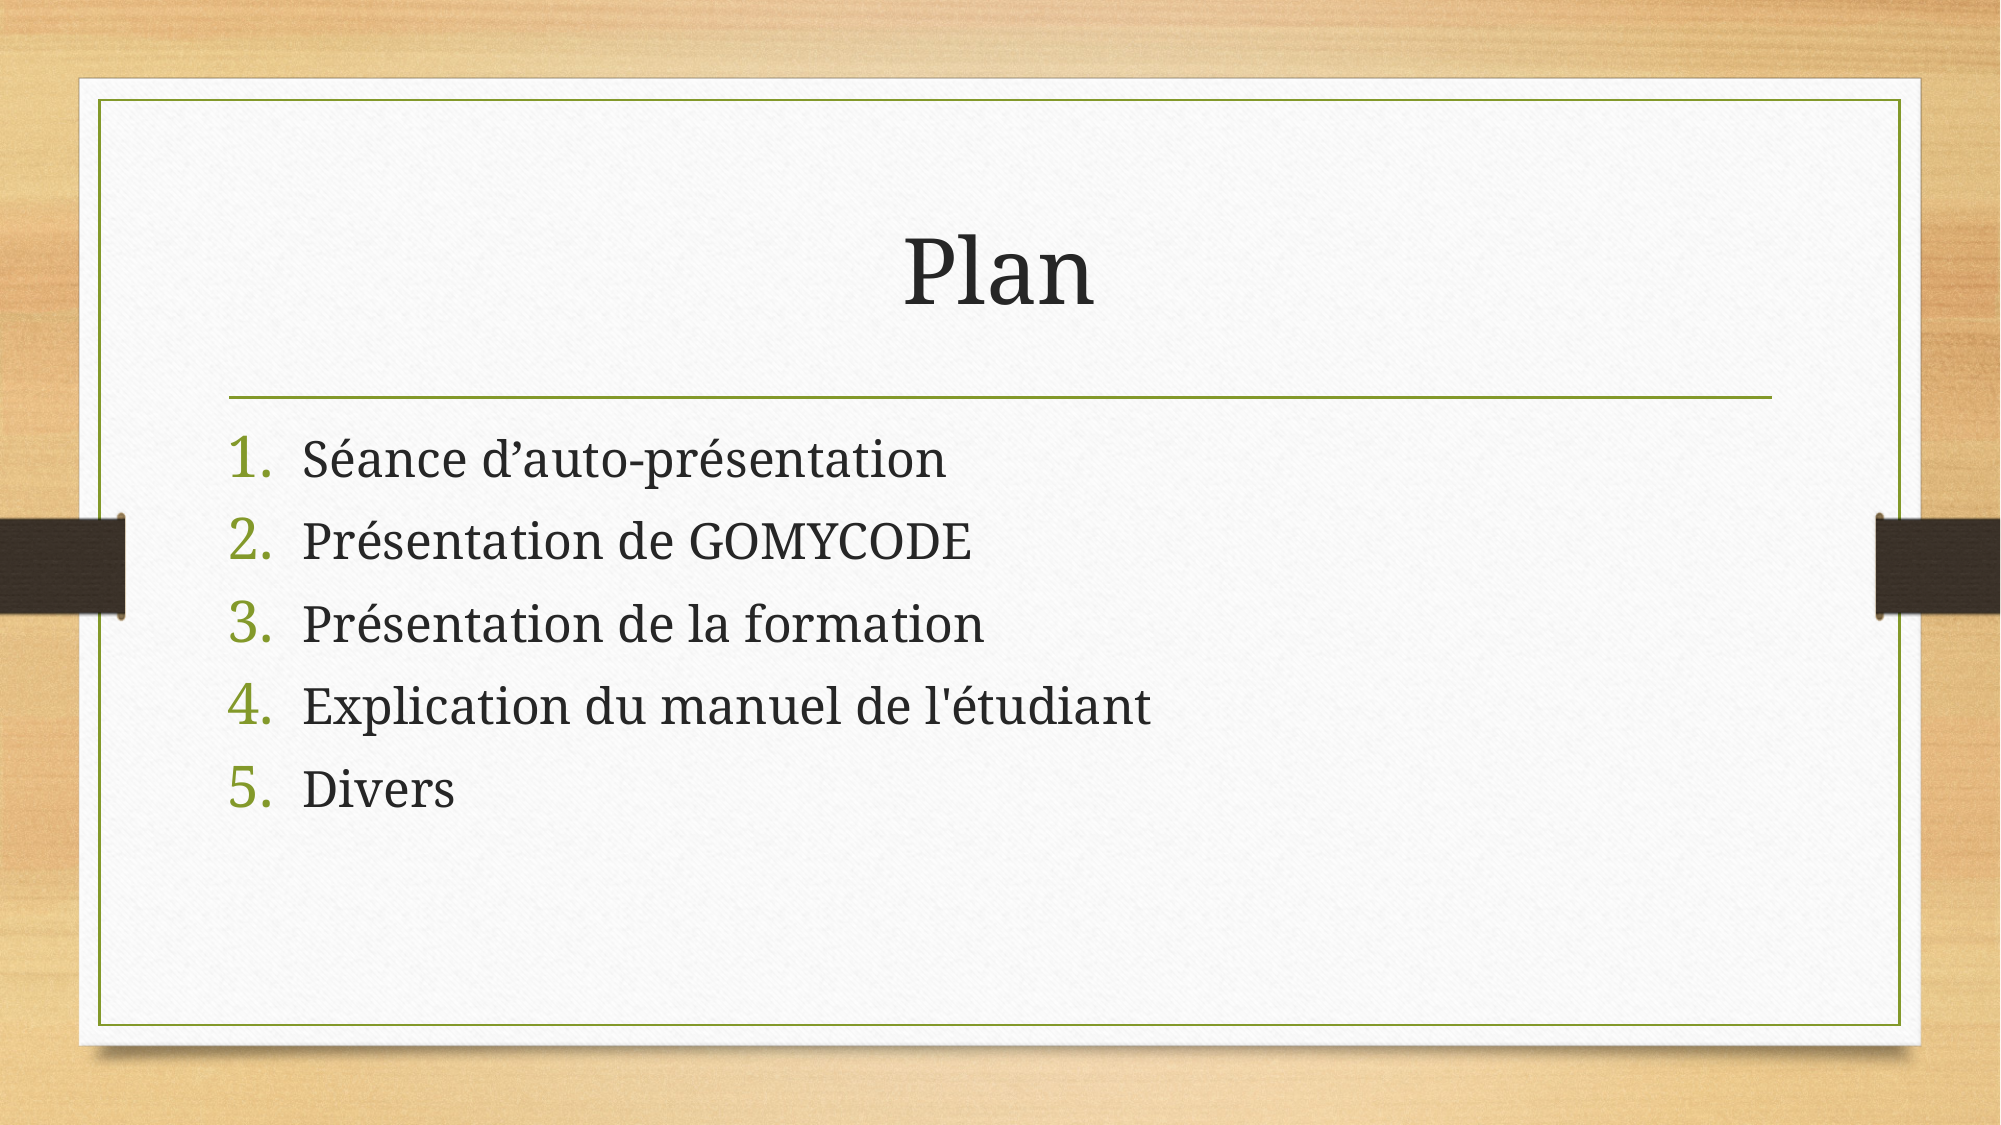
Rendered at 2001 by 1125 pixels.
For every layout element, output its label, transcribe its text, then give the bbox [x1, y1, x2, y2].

list Séance d’auto-présentation Présentation de GOMYCODE Présentation de la formation Explication du manuel de l'étudiant Divers [212, 419, 1788, 964]
picture [0, 0, 2001, 1125]
title Plan [212, 161, 1788, 375]
